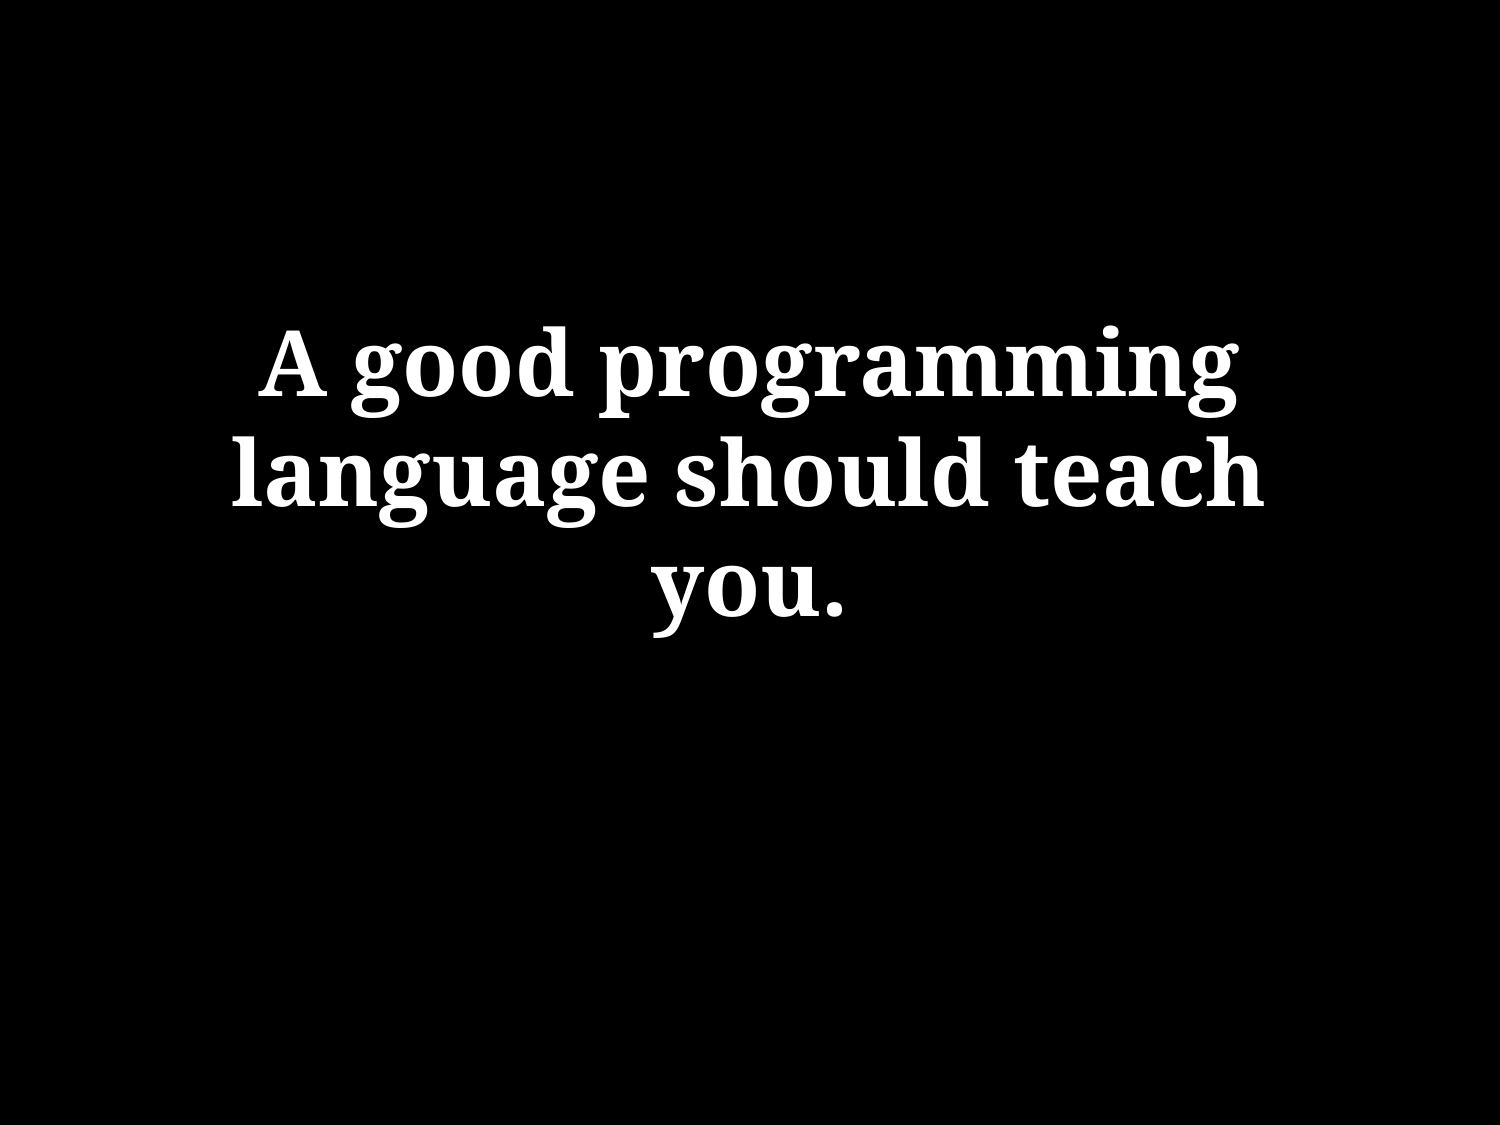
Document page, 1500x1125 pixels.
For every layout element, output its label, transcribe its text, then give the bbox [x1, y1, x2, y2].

title A good programming language should teach you. [112, 349, 1388, 591]
